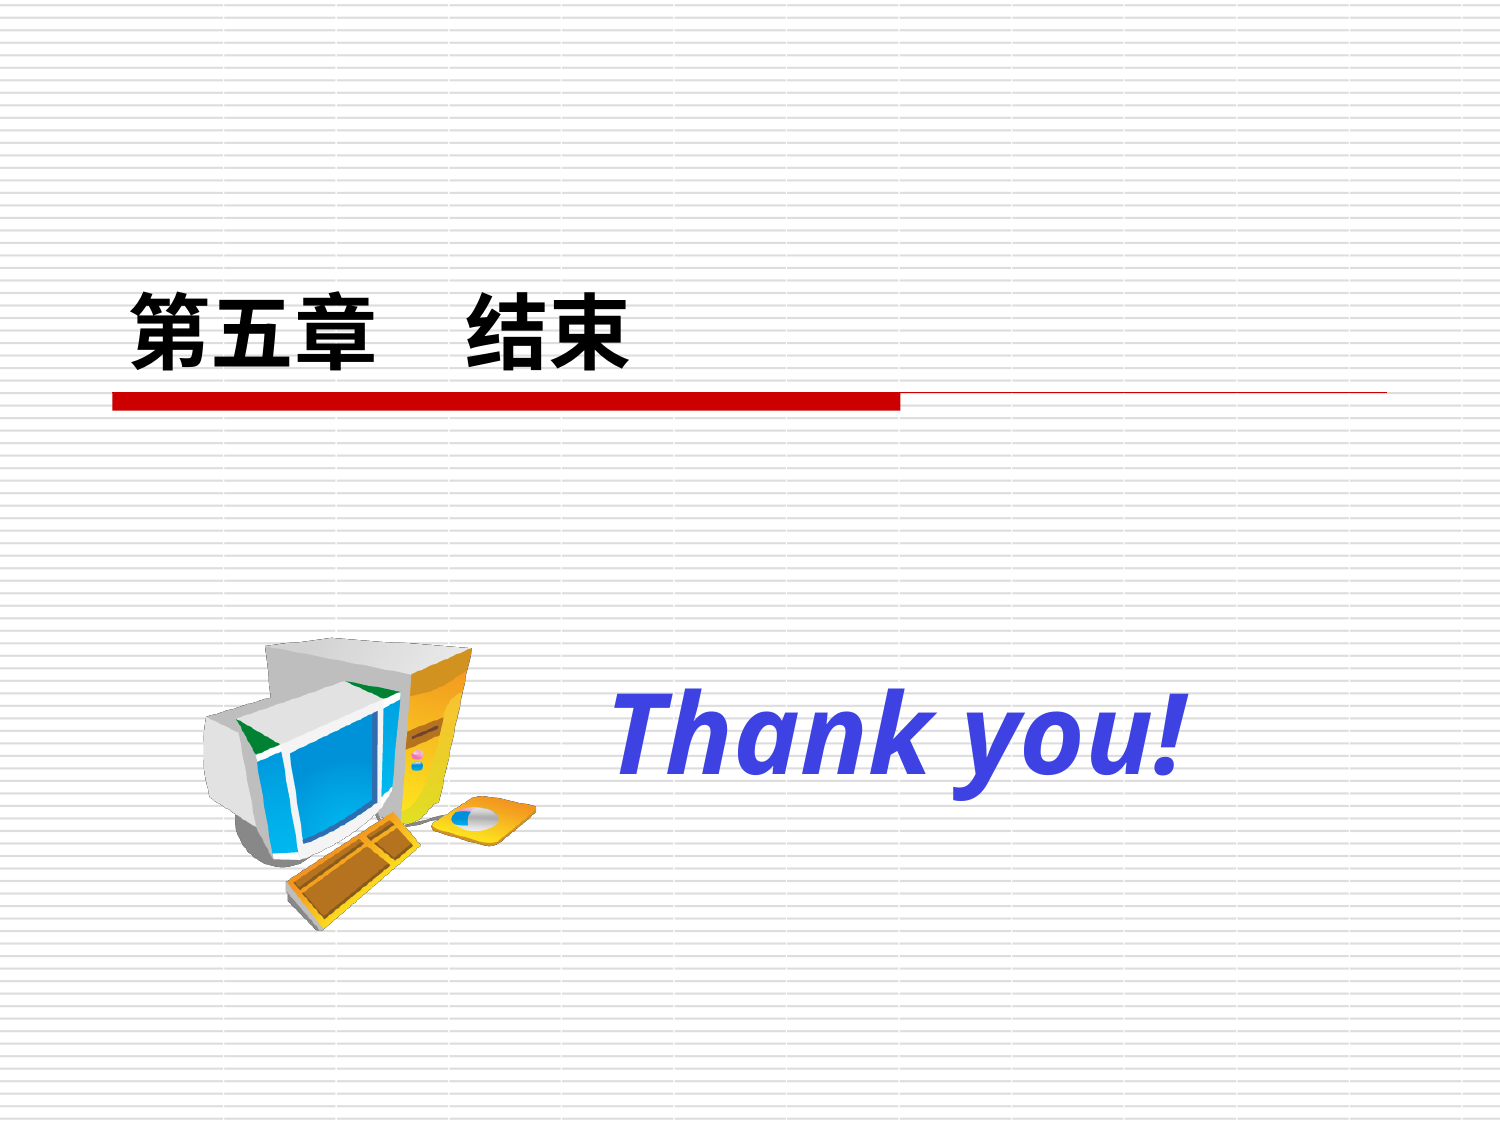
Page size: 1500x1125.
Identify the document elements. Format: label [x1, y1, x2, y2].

text_box [203, 637, 537, 659]
text_box [125, 278, 633, 380]
picture [0, 0, 1500, 1125]
subtitle [189, 659, 1311, 1125]
